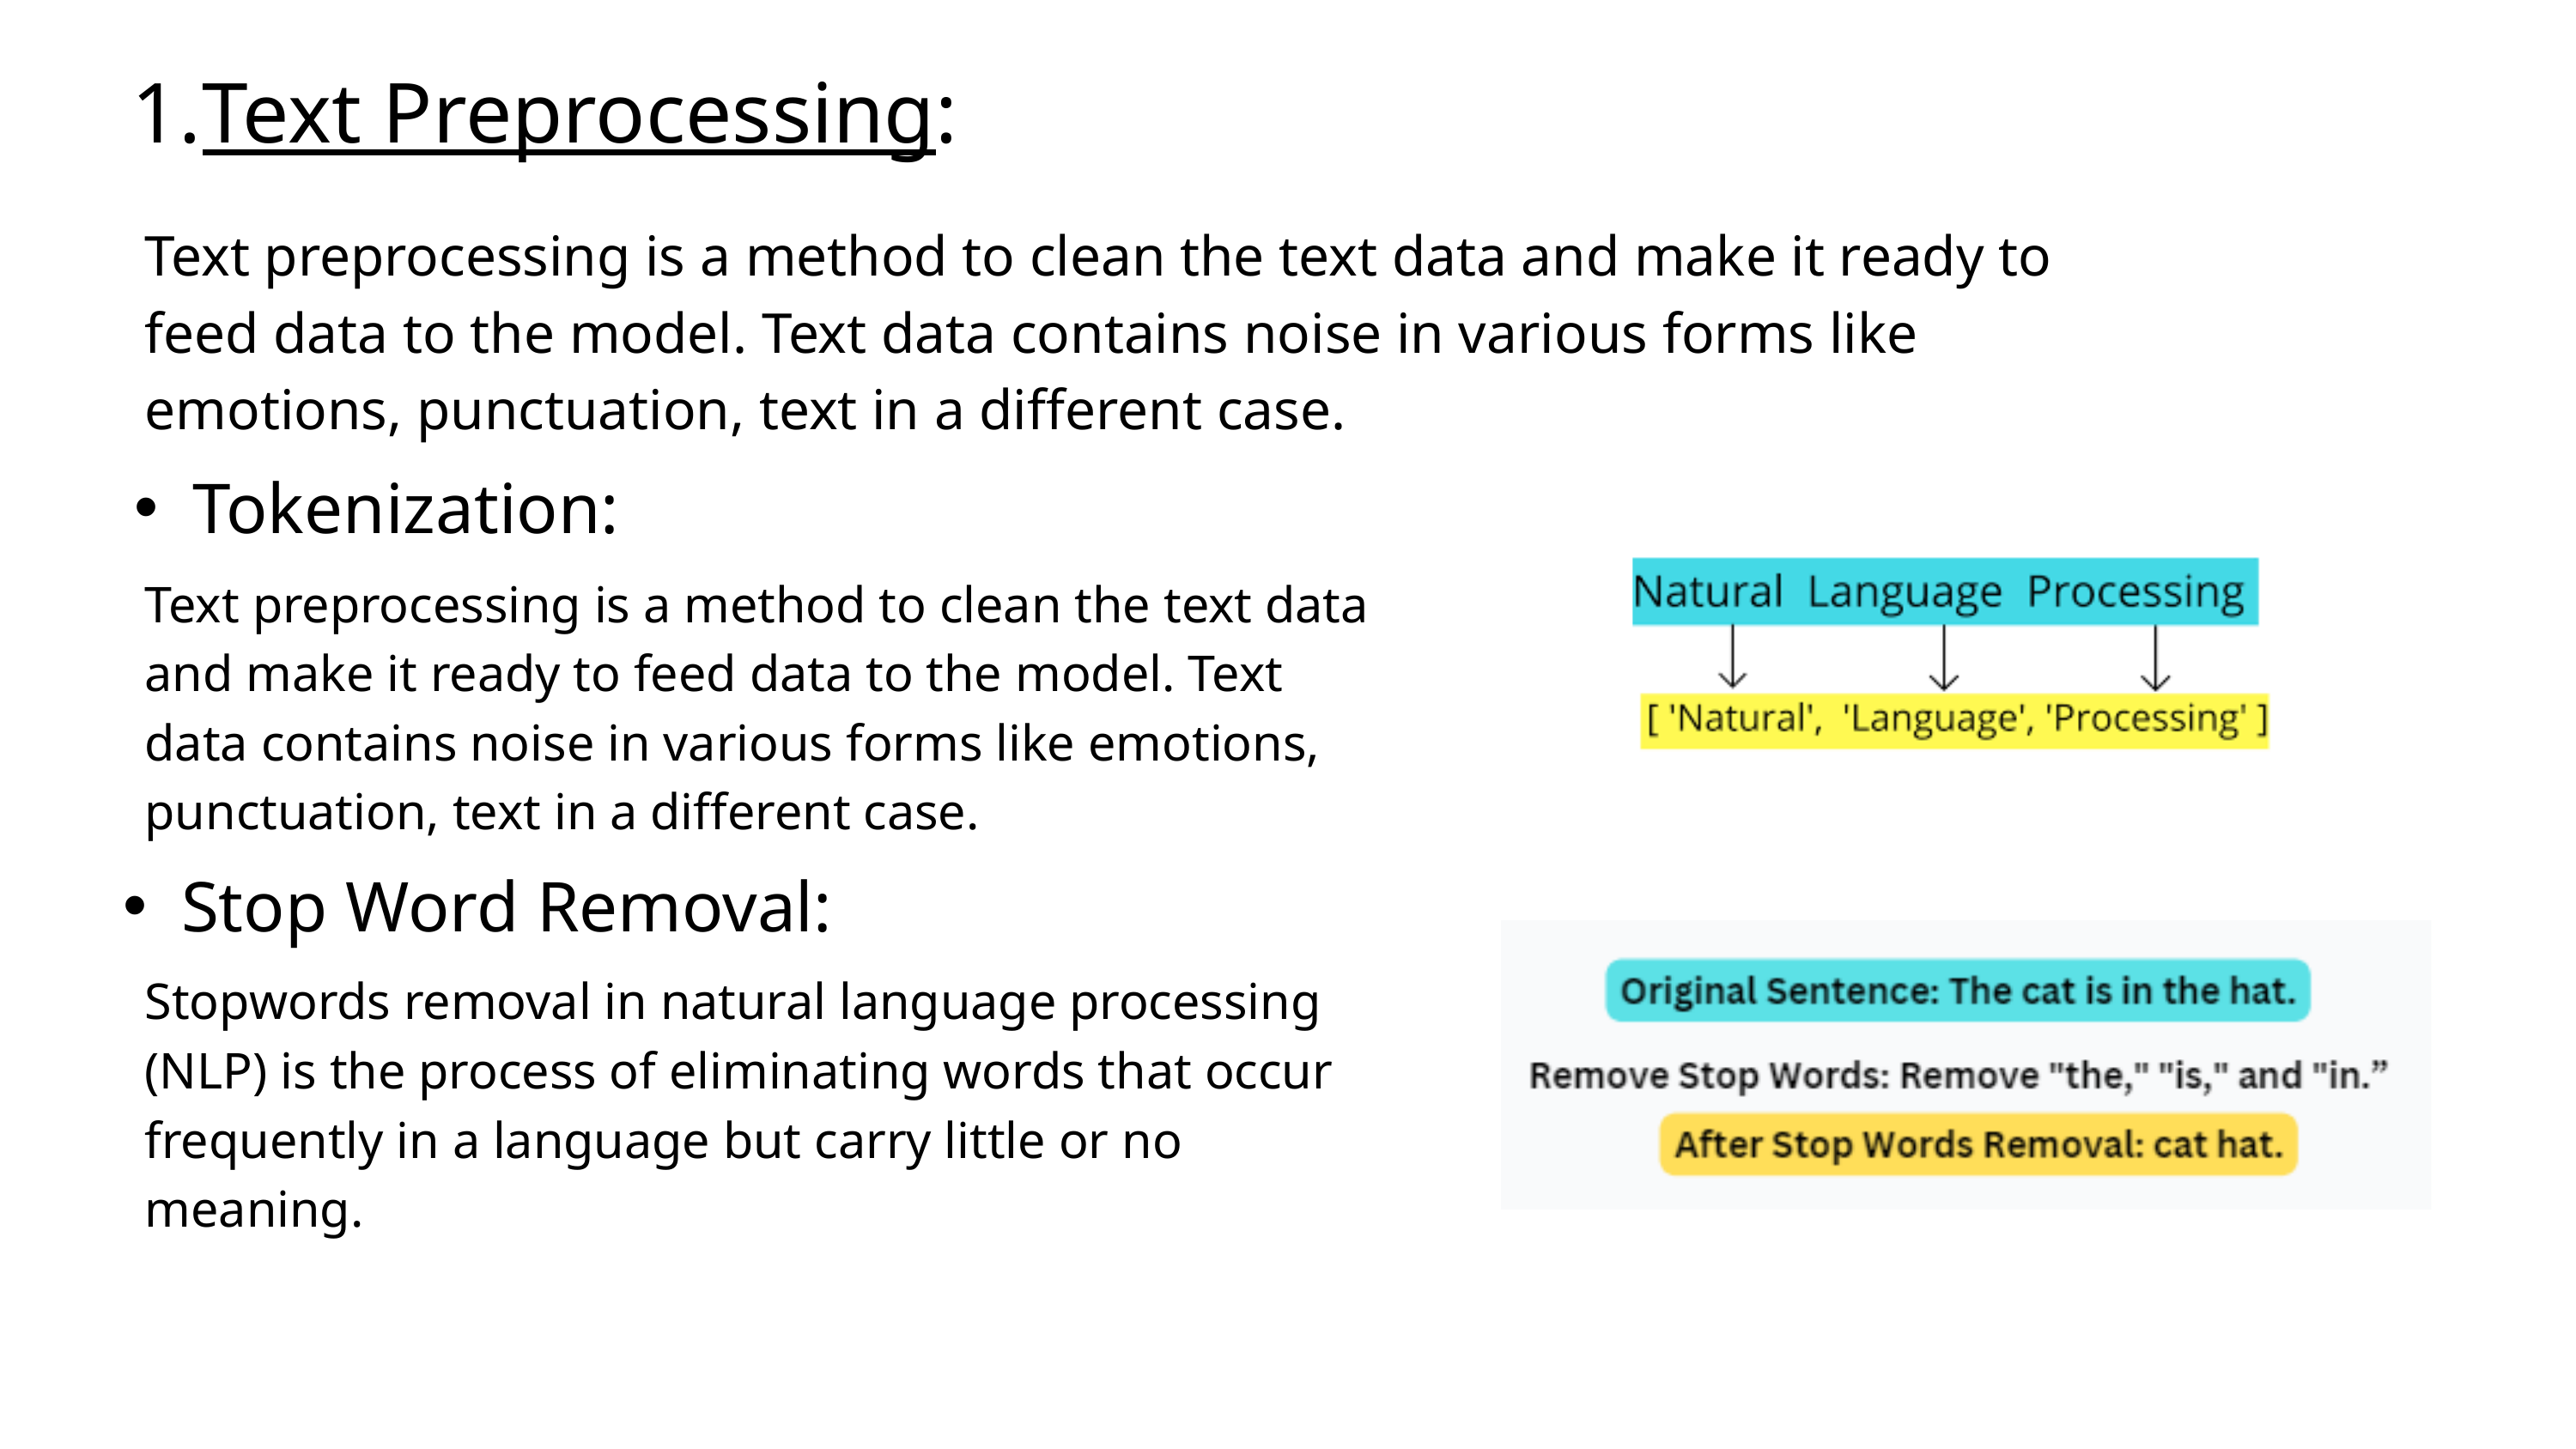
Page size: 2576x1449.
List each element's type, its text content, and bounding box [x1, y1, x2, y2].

text_box Tokenization: [64, 451, 631, 548]
text_box Text preprocessing is a method to clean the text data and make it ready to feed data to the model. Text data contains noise in various forms like emotions, punctuation, text in a different case. [144, 210, 2090, 441]
text_box [1501, 920, 2432, 1210]
text_box [1632, 503, 2300, 794]
text_box Stopwords removal in natural language processing (NLP) is the process of eliminating words that occur frequently in a language but carry little or no meaning. [144, 960, 1382, 1238]
text_box Stop Word Removal: [64, 849, 902, 946]
text_box Text Preprocessing: [0, 43, 1020, 161]
text_box Text preprocessing is a method to clean the text data and make it ready to feed data to the model. Text data contains noise in various forms like emotions, punctuation, text in a different case. [144, 562, 1382, 840]
